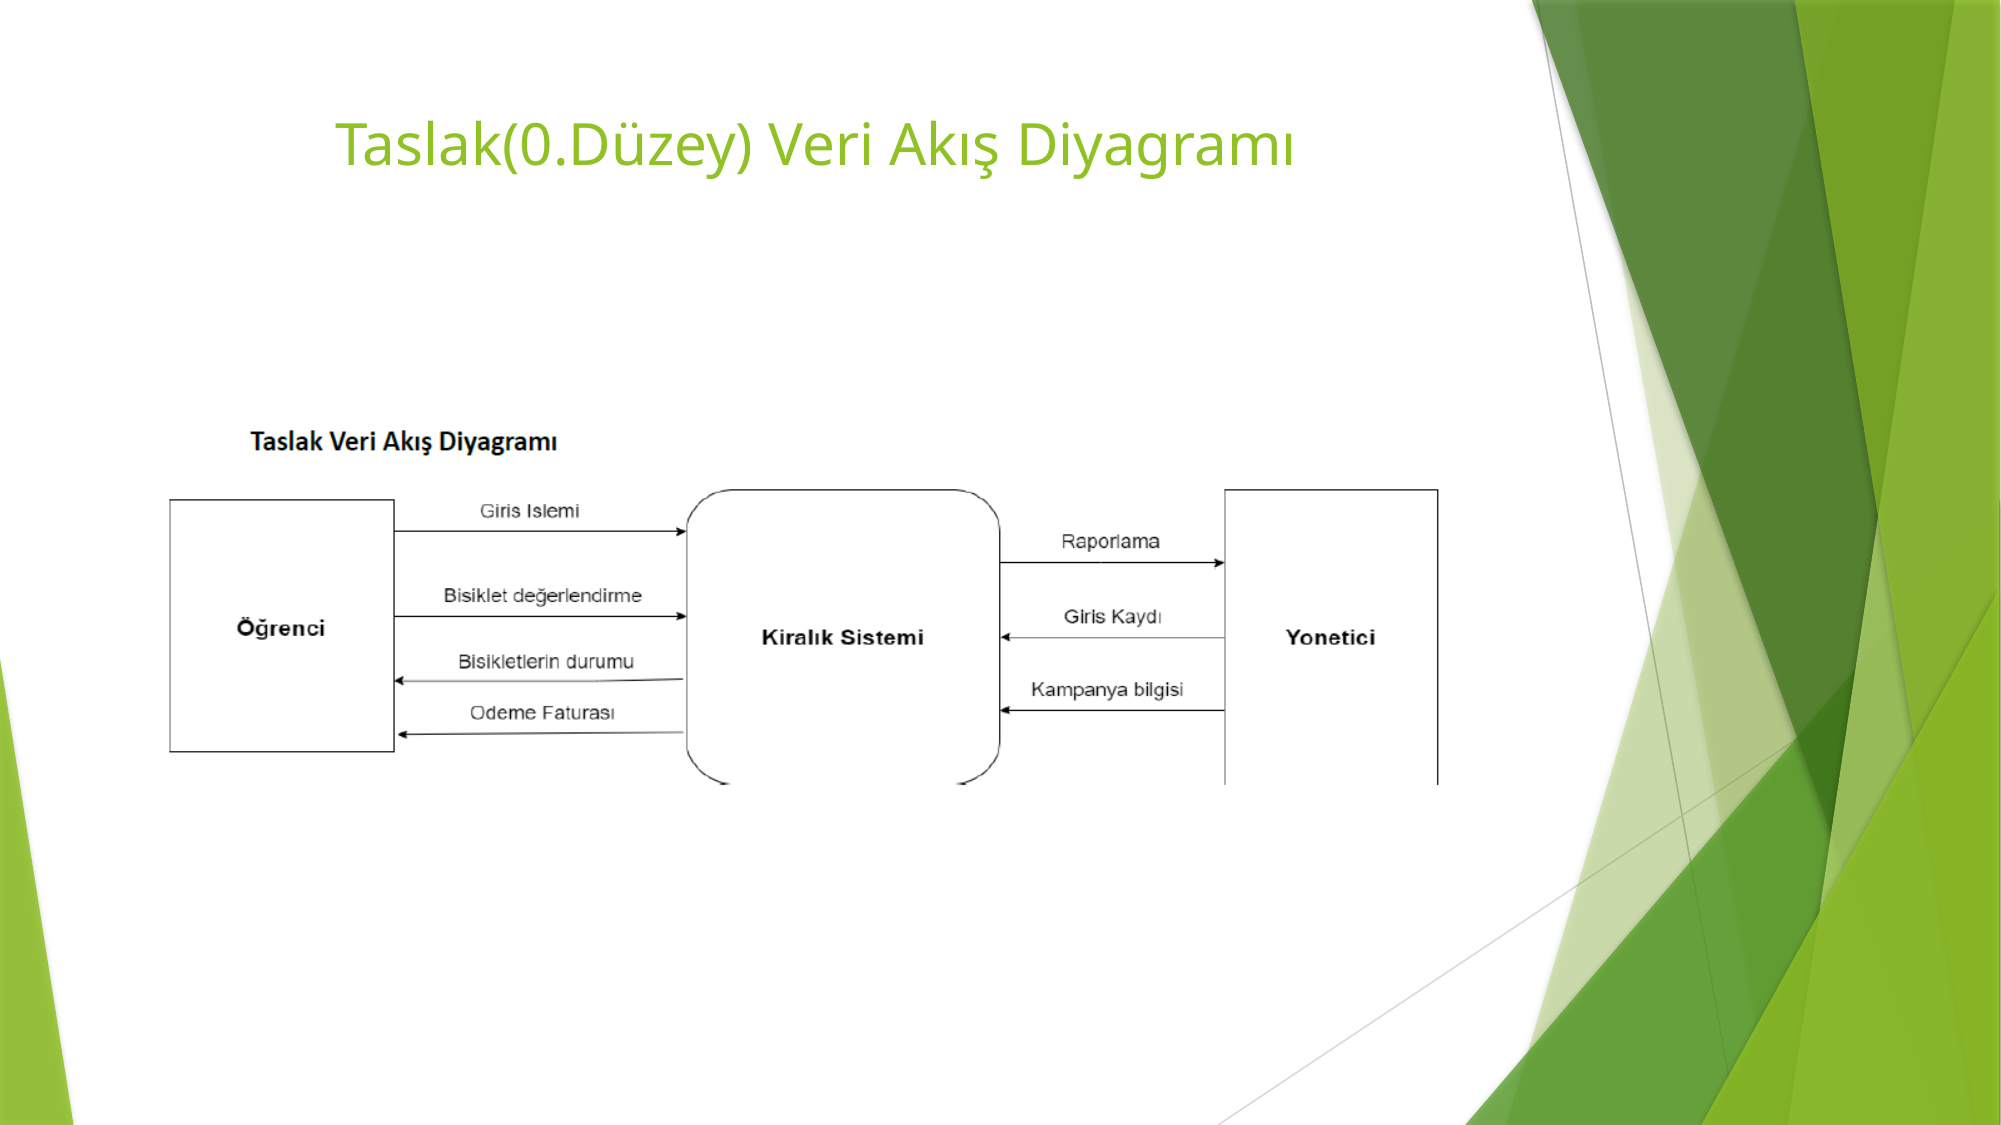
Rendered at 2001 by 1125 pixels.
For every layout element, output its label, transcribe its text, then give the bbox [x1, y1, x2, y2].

title Taslak(0.Düzey) Veri Akış Diyagramı [111, 99, 1522, 201]
picture [122, 353, 1472, 844]
